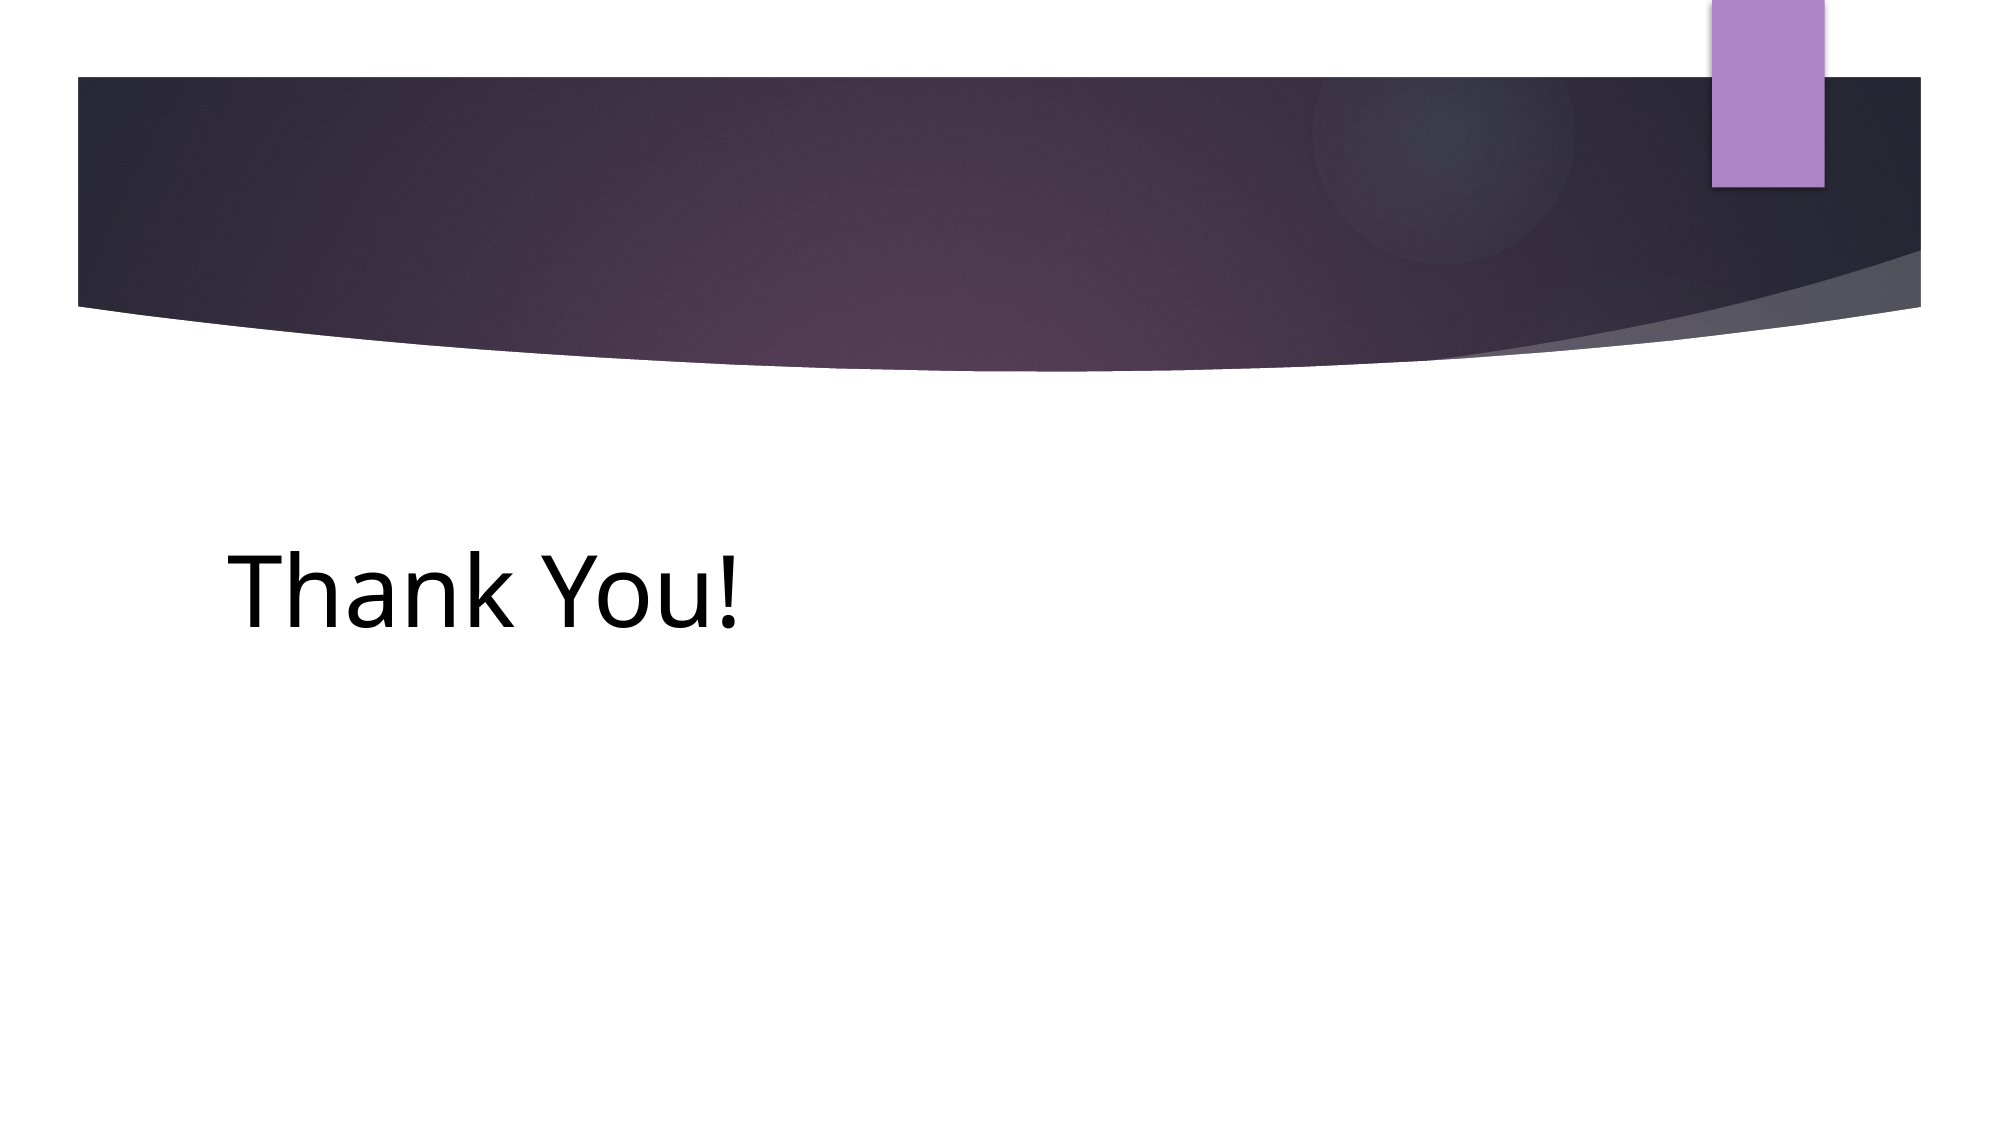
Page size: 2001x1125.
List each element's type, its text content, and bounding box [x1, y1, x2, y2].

title Thank You! [212, 425, 1650, 751]
